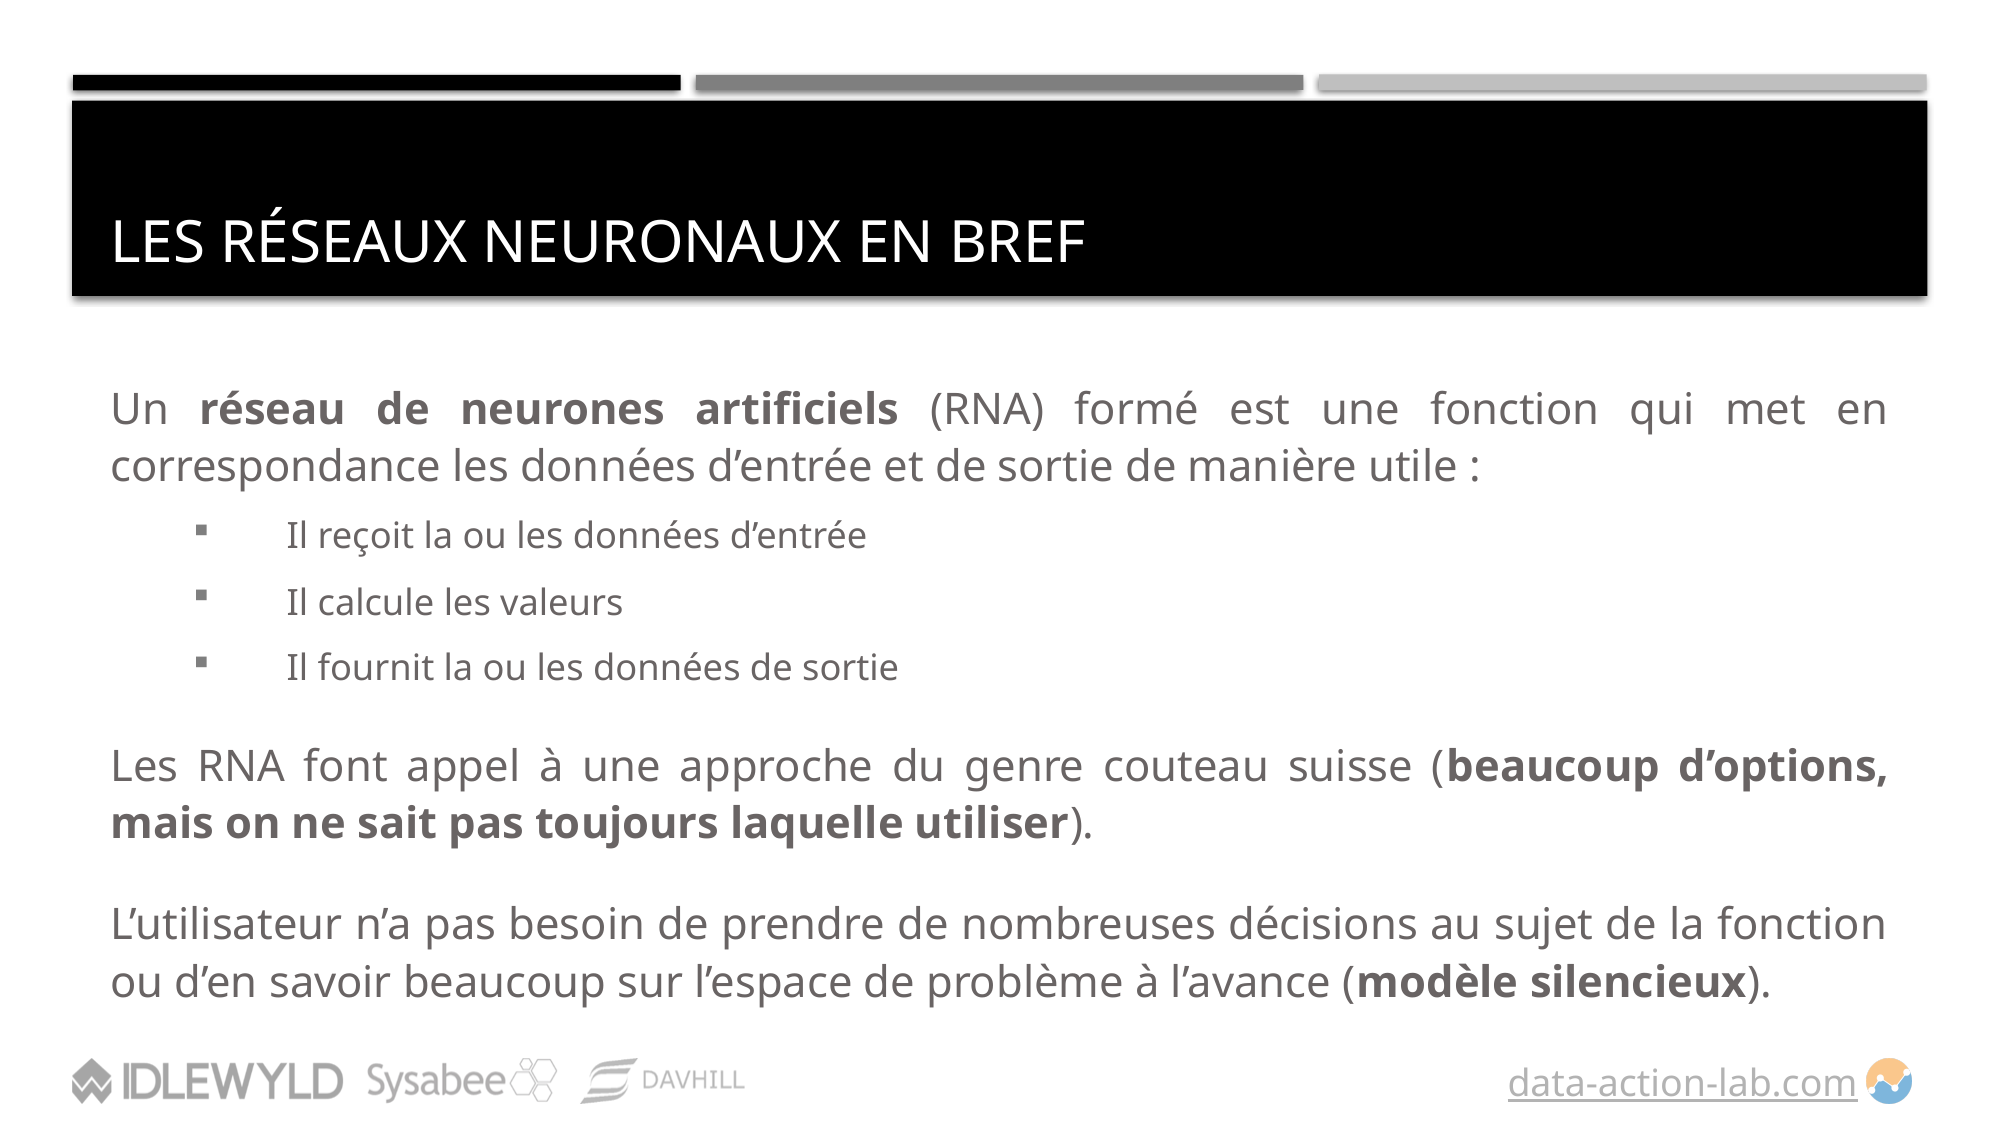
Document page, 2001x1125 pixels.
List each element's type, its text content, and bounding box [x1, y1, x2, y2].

picture [72, 1058, 745, 1104]
list Un réseau de neurones artificiels (RNA) formé est une fonction qui met en correspondance les données d’entrée et de sortie de manière utile : Il reçoit la ou les données d’entrée Il calcule les valeurs Il fournit la ou les données de sortie Les RNA font appel à une approche du genre couteau suisse (beaucoup d’options, mais on ne sait pas toujours laquelle utiliser). L’utilisateur n’a pas besoin de prendre de nombreuses décisions au sujet de la fonction ou d’en savoir beaucoup sur l’espace de problème à l’avance (modèle silencieux). [95, 357, 1905, 1037]
title Les réseaux neuronaux en bref [95, 115, 1905, 282]
